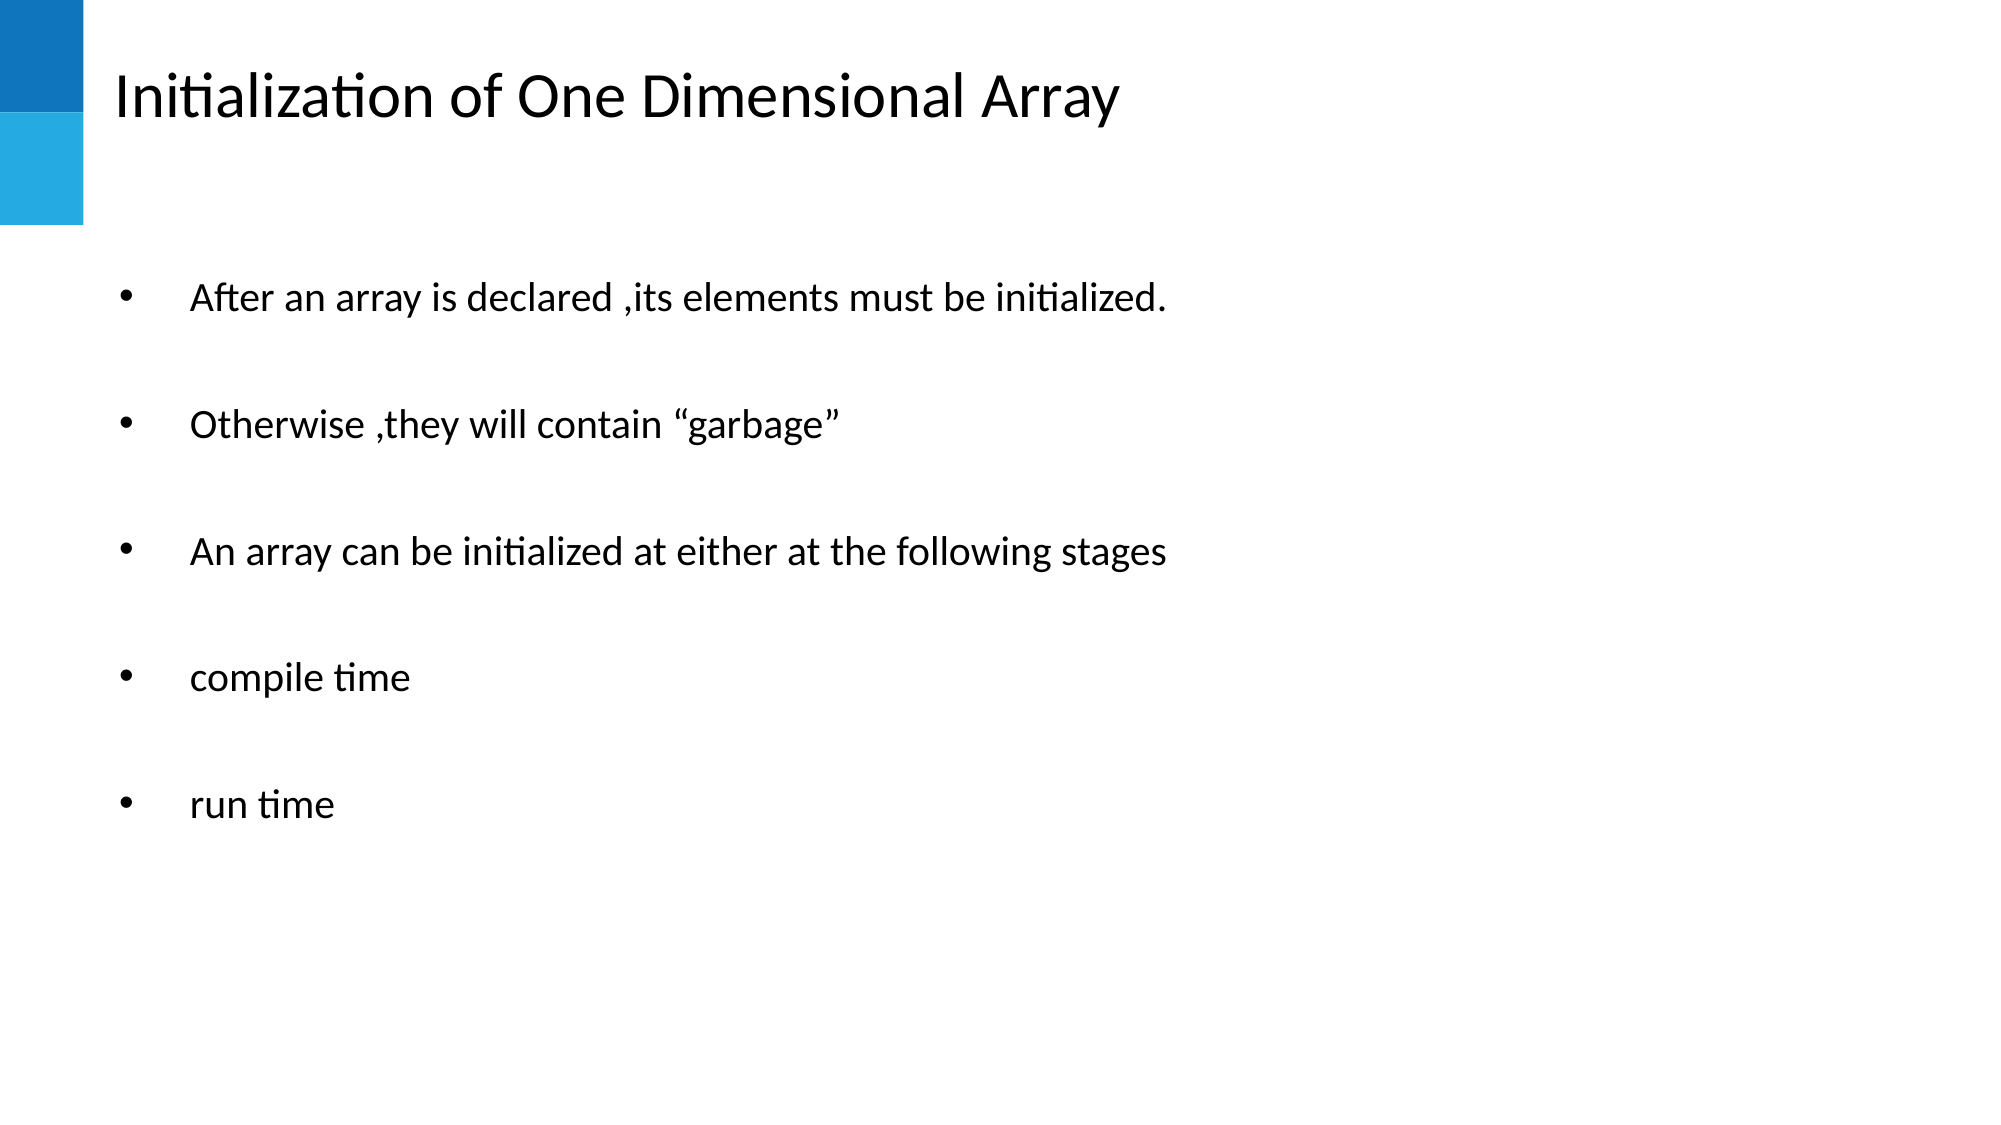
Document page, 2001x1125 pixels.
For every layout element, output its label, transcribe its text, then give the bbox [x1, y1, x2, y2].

list After an array is declared ,its elements must be initialized. Otherwise ,they will contain “garbage” An array can be initialized at either at the following stages compile time run time [99, 262, 1900, 1005]
title Initialization of One Dimensional Array [99, 45, 1900, 233]
